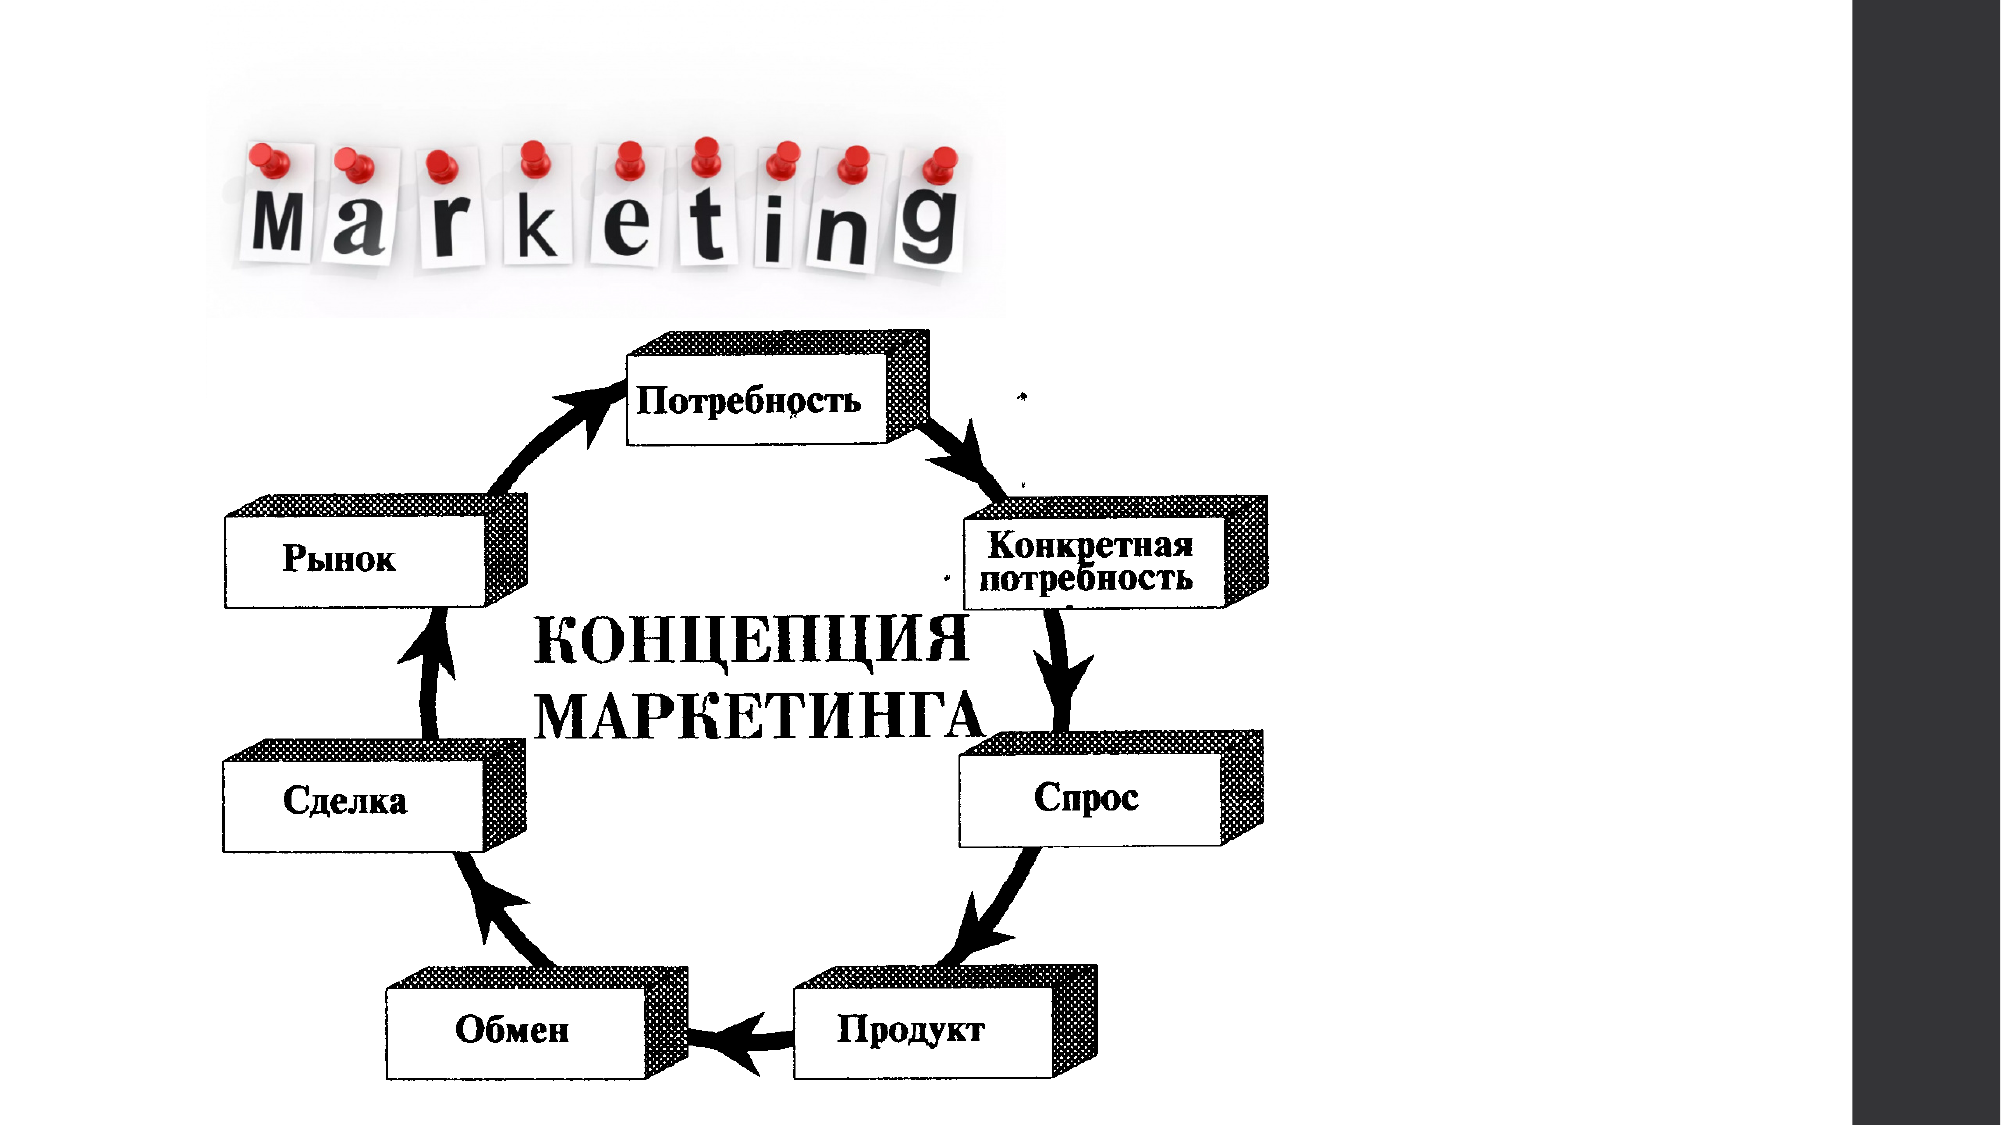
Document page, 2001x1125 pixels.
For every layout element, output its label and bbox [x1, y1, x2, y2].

picture [206, 0, 1286, 1103]
